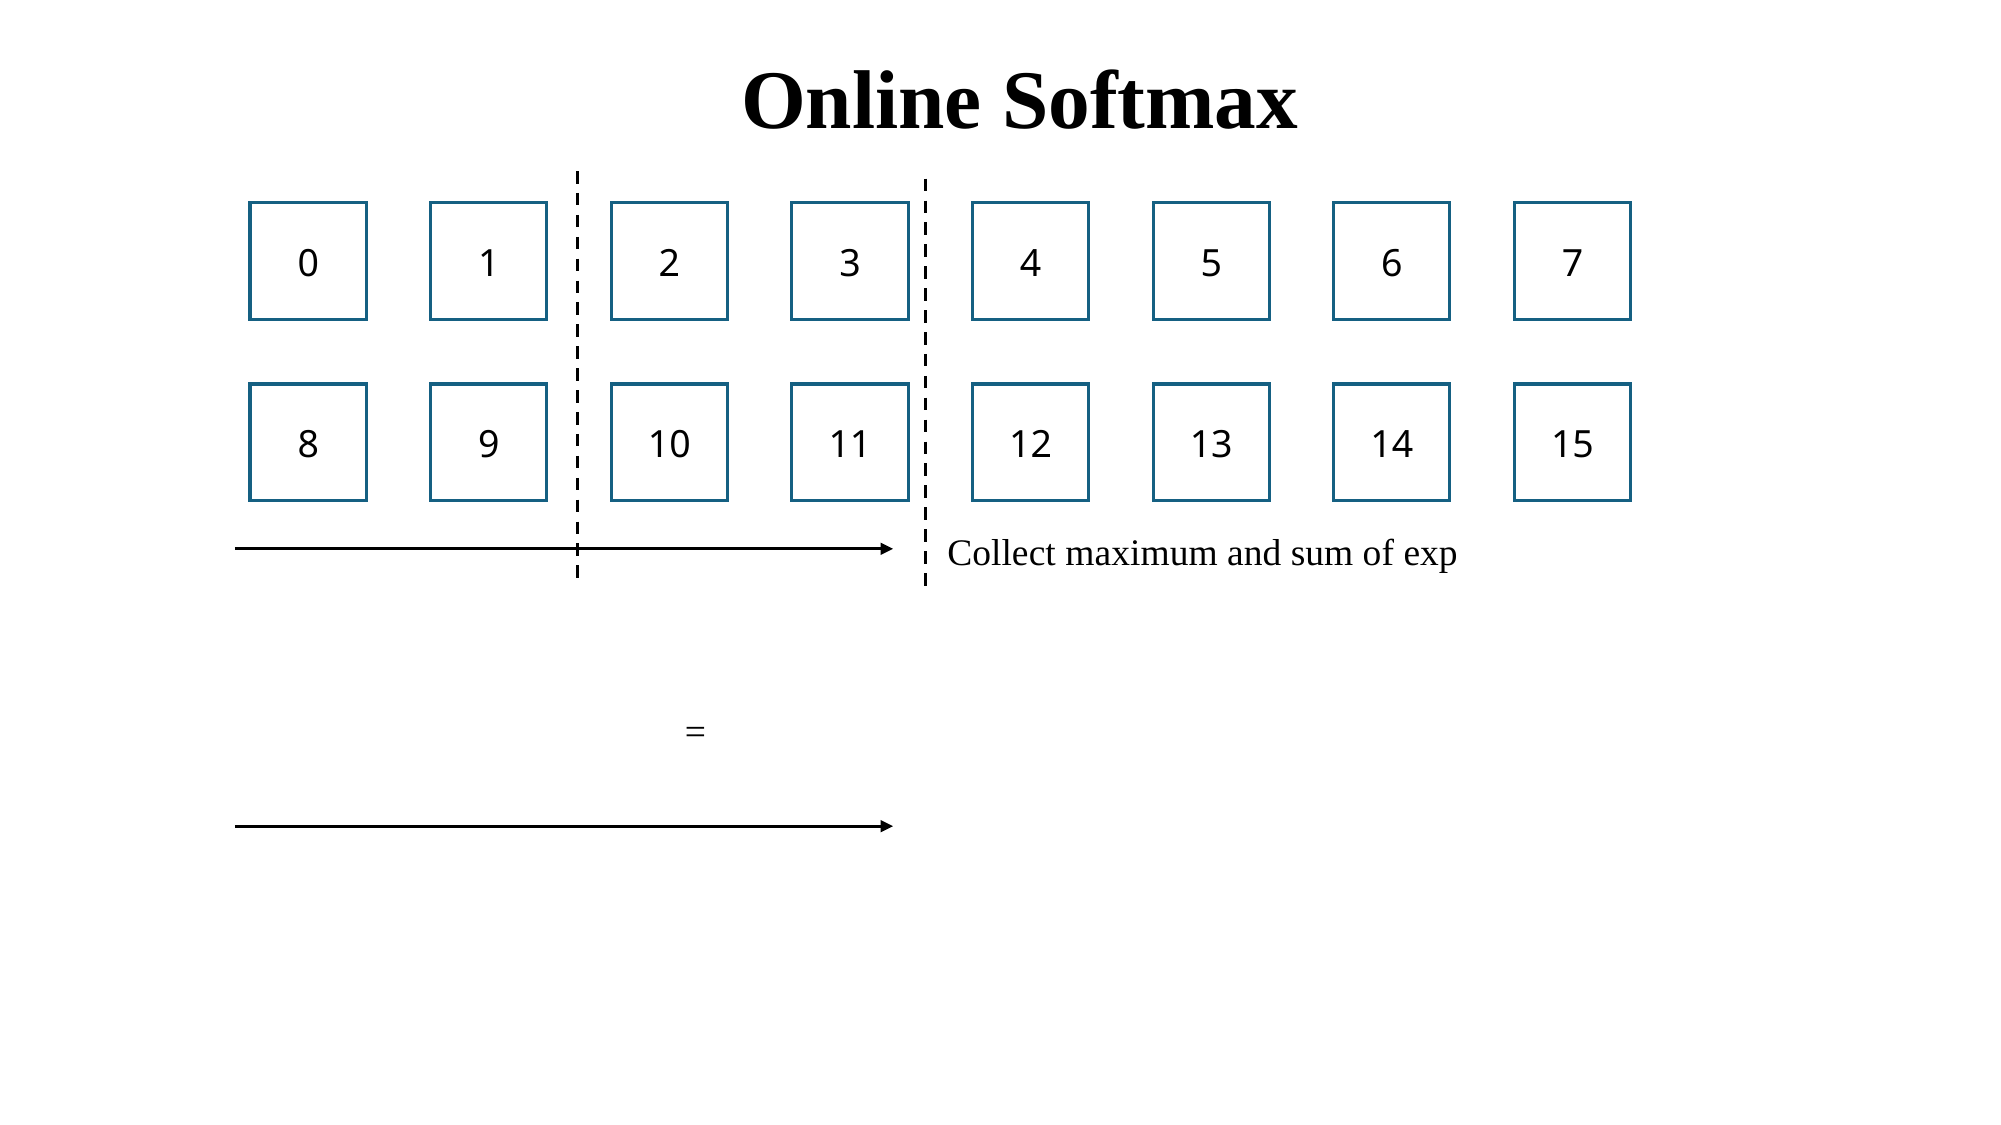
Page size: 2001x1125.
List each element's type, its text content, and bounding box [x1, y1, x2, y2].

text_box 6 [1332, 201, 1451, 321]
text_box 8 [248, 382, 368, 502]
text_box 14 [1332, 382, 1451, 502]
text_box 15 [1513, 382, 1632, 502]
text_box 10 [610, 382, 729, 502]
text_box 2 [610, 201, 729, 321]
text_box 9 [429, 382, 548, 502]
text_box 0 [248, 201, 368, 321]
text_box 12 [971, 382, 1090, 502]
text_box 7 [1513, 201, 1632, 321]
text_box Online Softmax [726, 38, 1385, 153]
text_box 3 [790, 201, 910, 321]
text_box Collect maximum and sum of exp [932, 521, 1606, 581]
text_box 13 [1152, 382, 1271, 502]
text_box 4 [971, 201, 1090, 321]
text_box 5 [1152, 201, 1271, 321]
text_box 11 [790, 382, 910, 502]
text_box 1 [429, 201, 548, 321]
